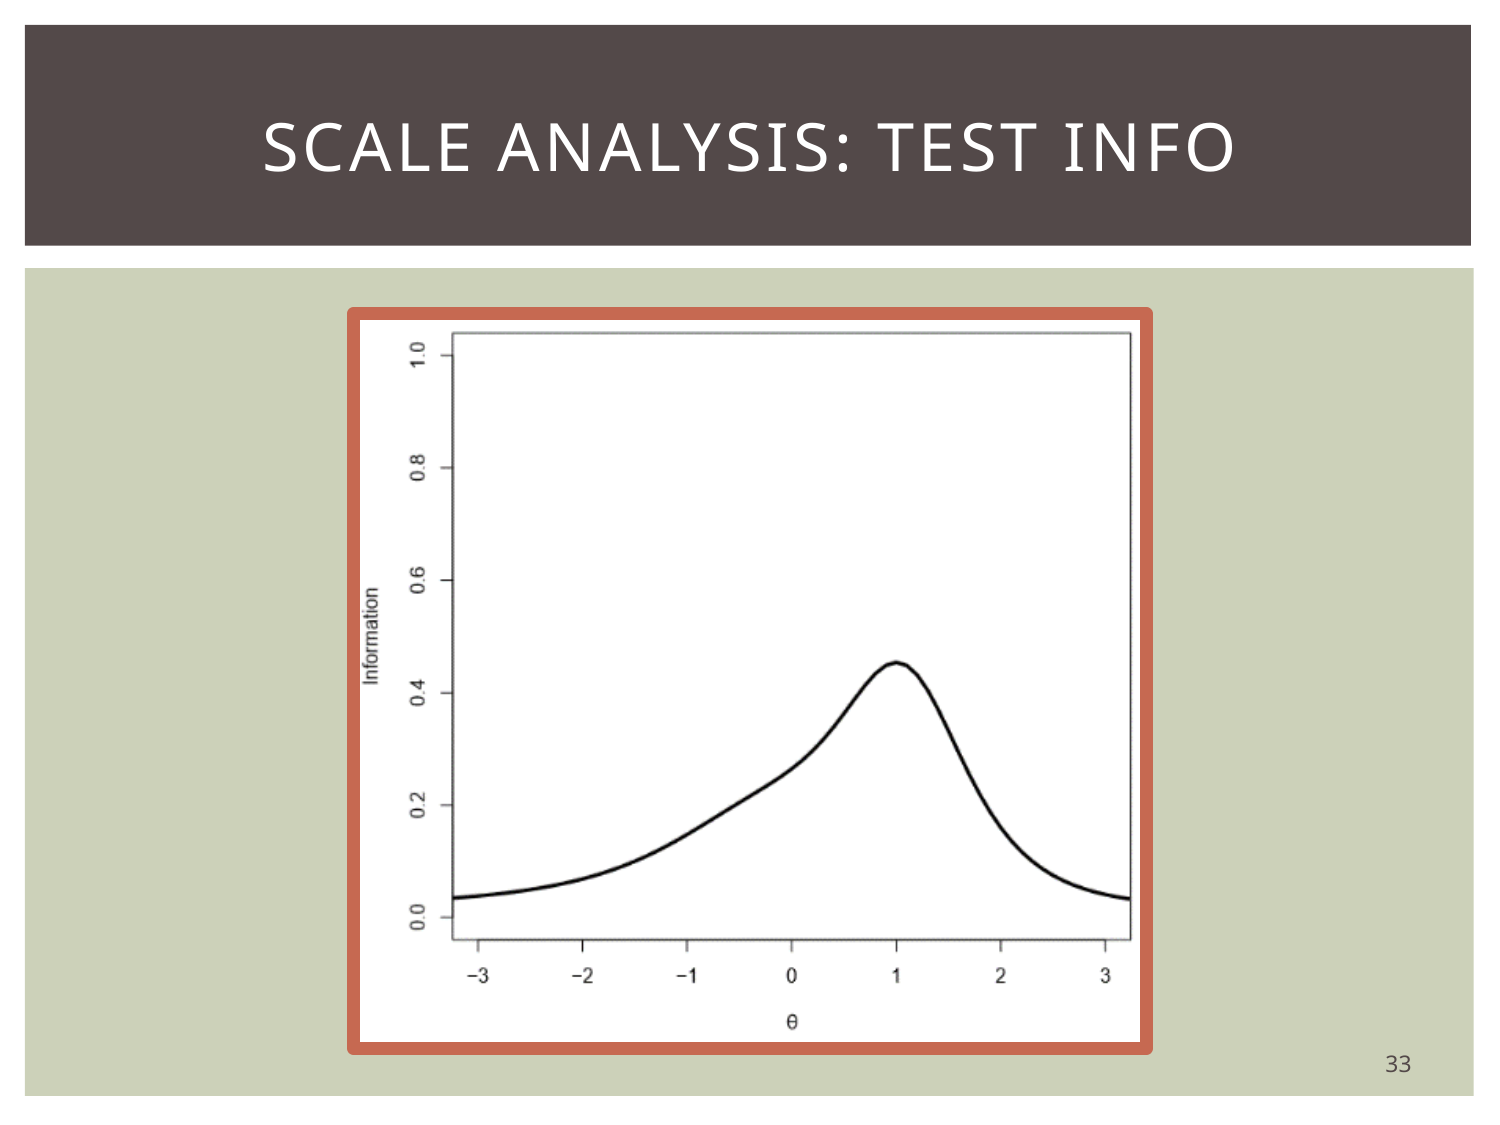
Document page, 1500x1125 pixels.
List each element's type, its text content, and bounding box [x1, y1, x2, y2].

picture [359, 319, 1141, 1043]
slide_number 33 [1349, 1041, 1448, 1089]
title Scale analysis: Test info [62, 58, 1438, 232]
